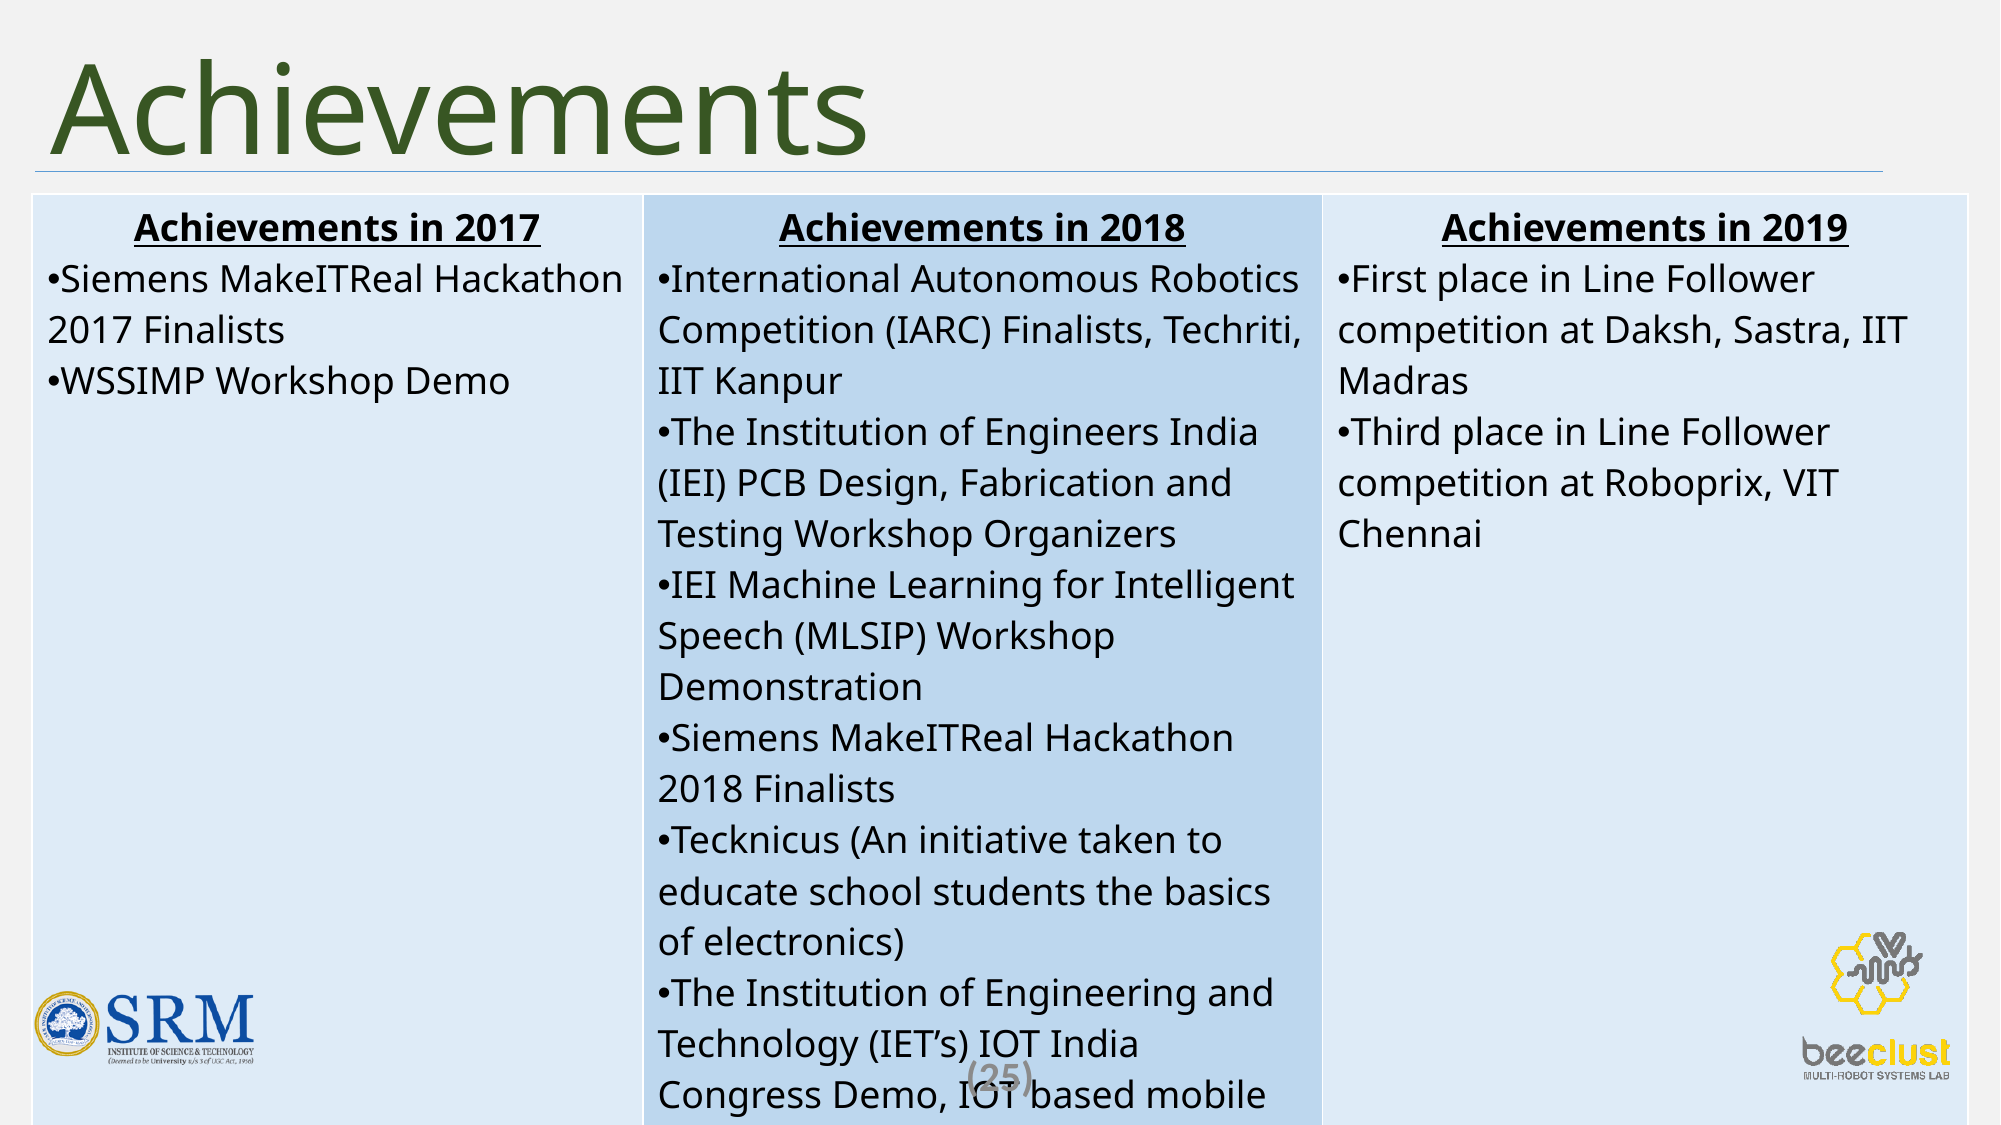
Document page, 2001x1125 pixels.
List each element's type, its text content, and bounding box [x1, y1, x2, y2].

slide_number (25) [795, 1045, 1205, 1105]
table_header Achievements in 2018 International Autonomous Robotics Competition (IARC) Finalists, Techriti, IIT Kanpur The Institution of Engineers India (IEI) PCB Design, Fabrication and Testing Workshop Organizers IEI Machine Learning for Intelligent Speech (MLSIP) Workshop Demonstration Siemens MakeITReal Hackathon 2018 Finalists Tecknicus (An initiative taken to educate school students the basics of electronics) The Institution of Engineering and Technology (IET’s) IOT India Congress Demo, IOT based mobile printer Publication of the paper ‘Perturbation Analysis in Decentralized Estimators’ in the proceedings of IEEE International Conference on Robotics and Biometrics (ROBIO), Kuala Lumpur by Kedar Prasad Karpe, Dhanalakshmi Samiappan, Kumar Ramamoorthy and Lorenzo Sabattini. [644, 218, 1322, 1125]
table_header Achievements in 2019 First place in Line Follower competition at Daksh, Sastra, IIT Madras Third place in Line Follower competition at Roboprix, VIT Chennai [1323, 195, 1967, 1125]
table_header Achievements in 2017 Siemens MakeITReal Hackathon 2017 Finalists WSSIMP Workshop Demo [33, 195, 642, 1125]
text_box Achievements [35, 172, 1761, 218]
picture [25, 960, 260, 1094]
text_box Achievements [35, 0, 1761, 171]
picture [1753, 878, 2000, 1125]
